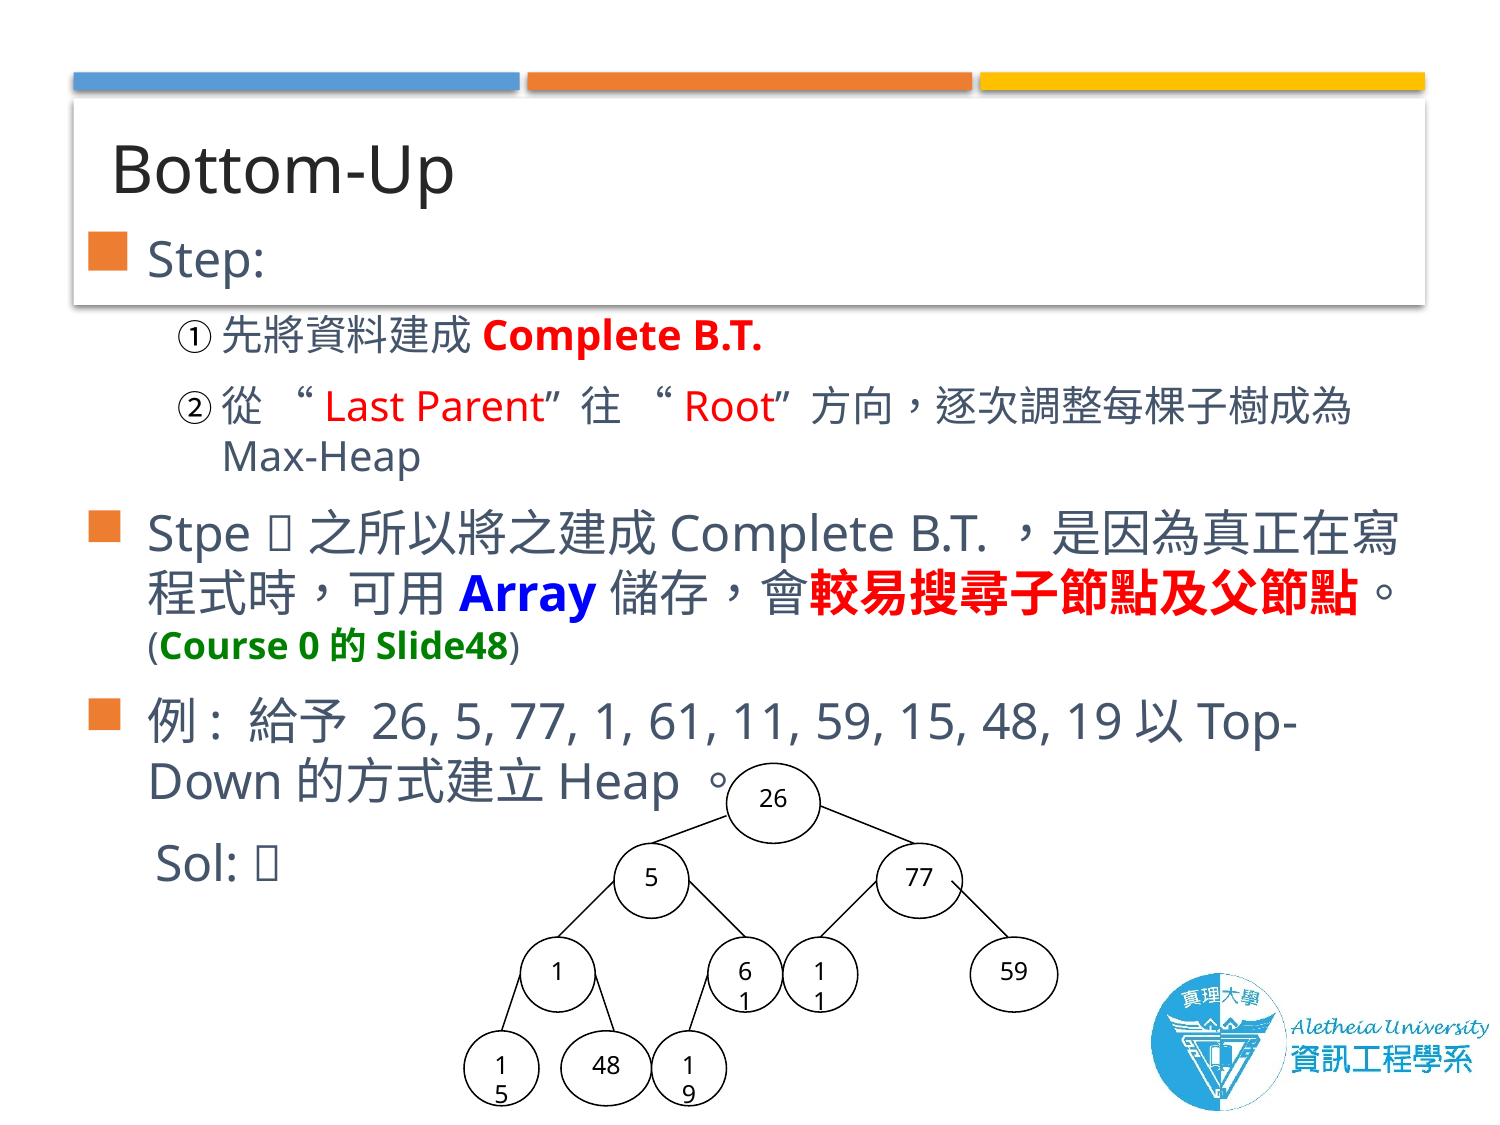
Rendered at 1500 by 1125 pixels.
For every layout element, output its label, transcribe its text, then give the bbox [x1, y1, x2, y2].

picture [1151, 973, 1489, 1111]
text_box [463, 762, 1059, 1107]
title Bottom-Up [95, 112, 1406, 219]
text_box Step: 先將資料建成Complete B.T. 從 “Last Parent” 往 “Root” 方向，逐次調整每棵子樹成為Max-Heap Stpe 之所以將之建成Complete B.T.，是因為真正在寫程式時，可用Array儲存，會較易搜尋子節點及父節點。(Course 0的Slide48) 例: 給予 26, 5, 77, 1, 61, 11, 59, 15, 48, 19以Top-Down的方式建立Heap。 Sol:  [74, 219, 1425, 1059]
